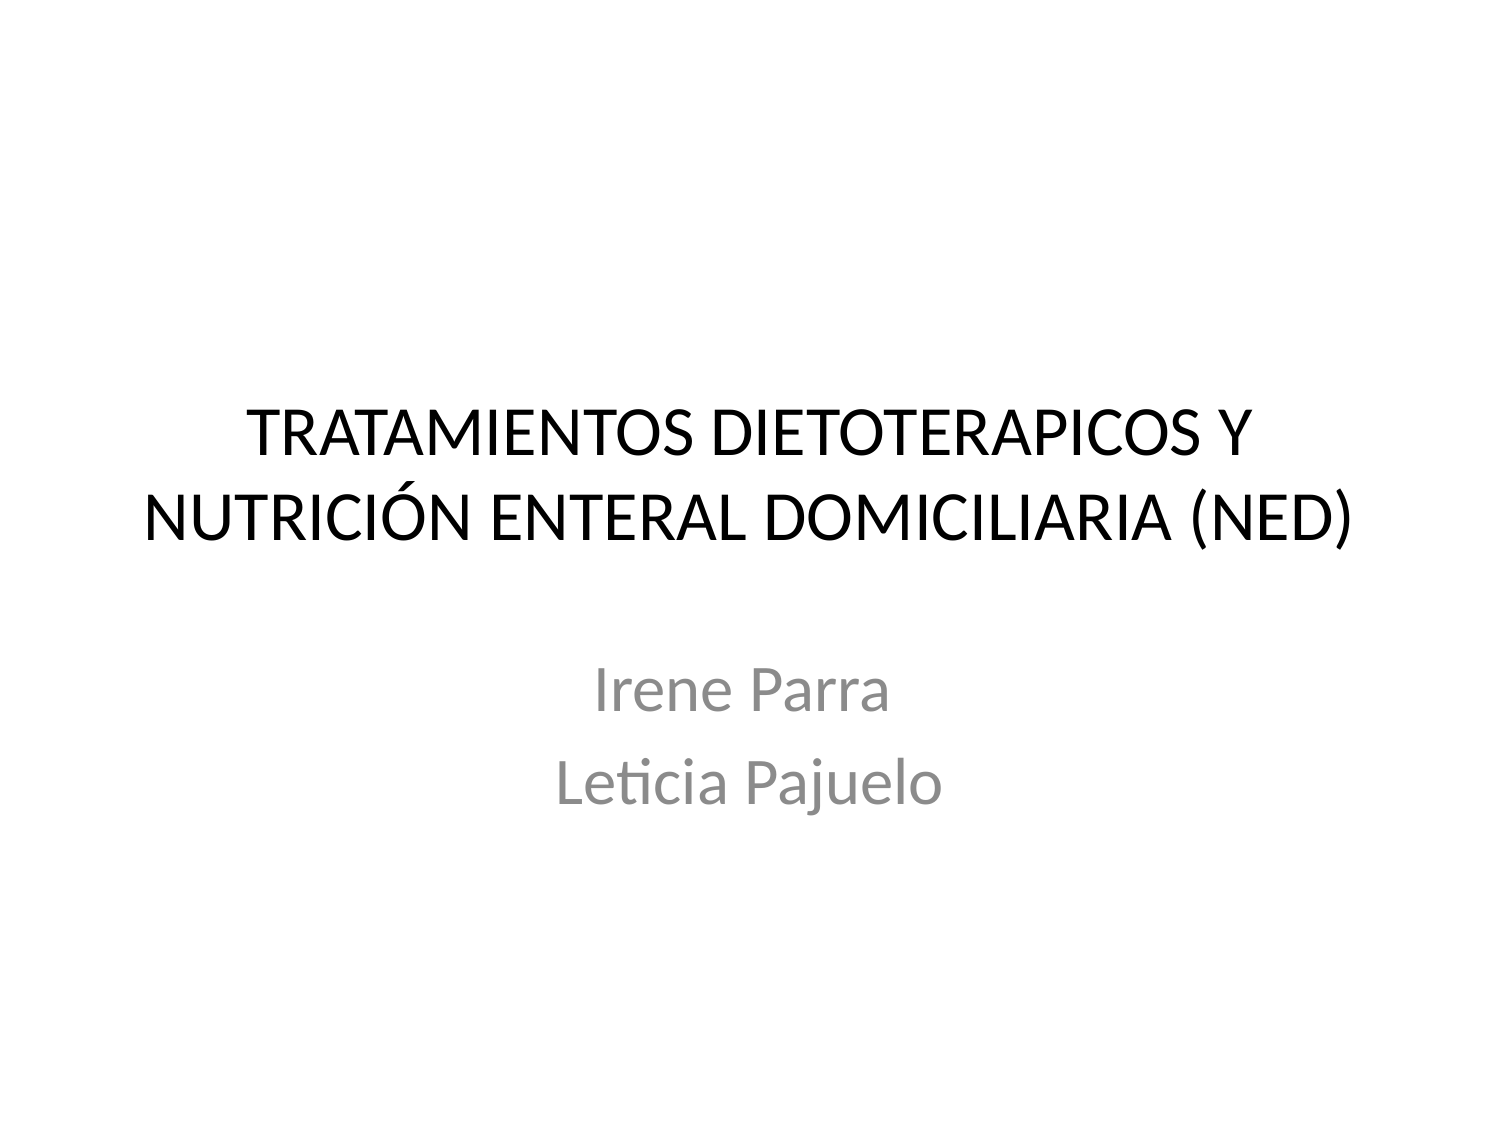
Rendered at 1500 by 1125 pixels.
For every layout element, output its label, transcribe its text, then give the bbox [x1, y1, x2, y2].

subtitle Irene Parra Leticia Pajuelo [225, 637, 1275, 925]
title TRATAMIENTOS DIETOTERAPICOS Y NUTRICIÓN ENTERAL DOMICILIARIA (NED) [112, 349, 1388, 591]
